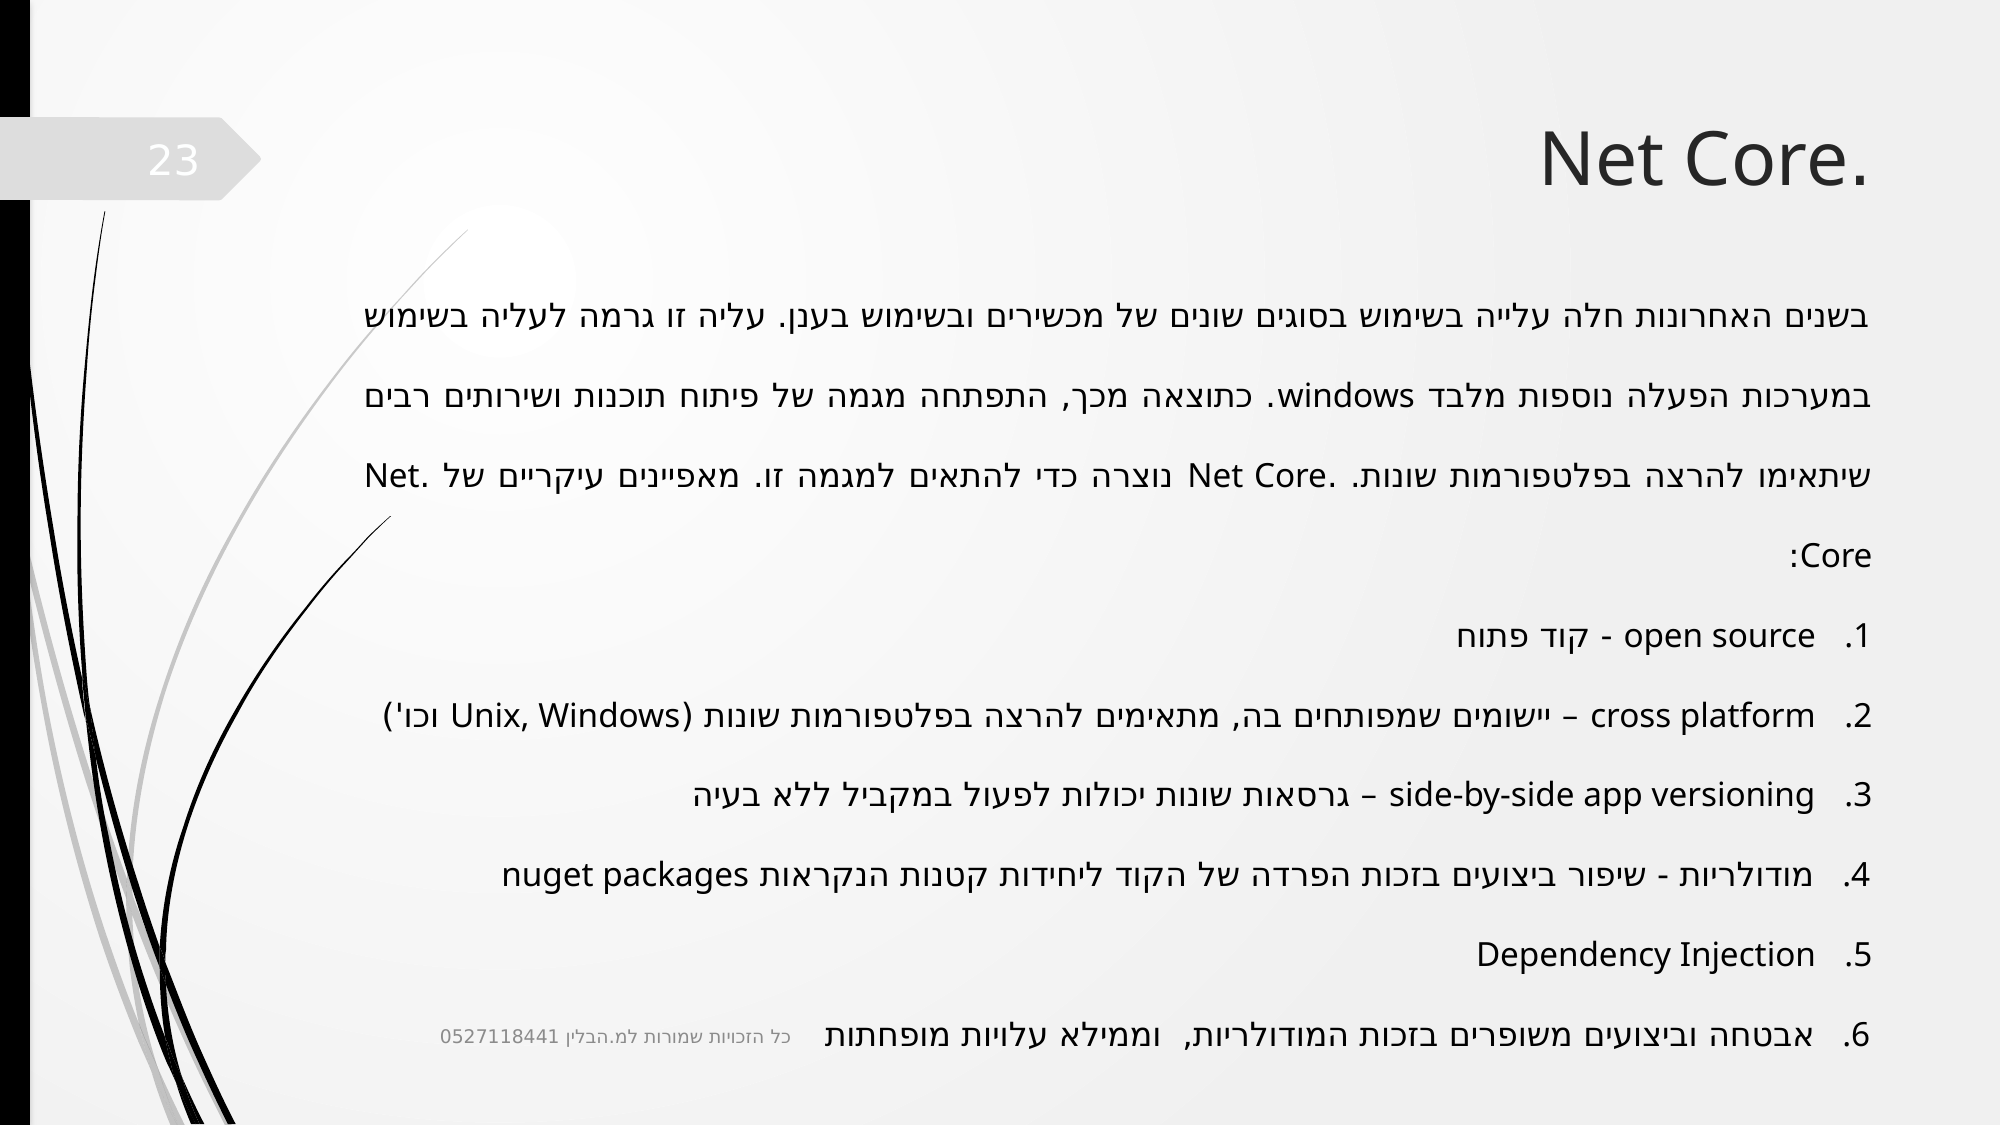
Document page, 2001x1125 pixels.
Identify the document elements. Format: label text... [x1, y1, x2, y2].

footer כל הזכויות שמורות למ.הבלין 0527118441 [424, 1006, 1675, 1067]
text_box בשנים האחרונות חלה עלייה בשימוש בסוגים שונים של מכשירים ובשימוש בענן. עליה זו גרמה לעליה בשימוש במערכות הפעלה נוספות מלבד windows. כתוצאה מכך, התפתחה מגמה של פיתוח תוכנות ושירותים רבים שיתאימו להרצה בפלטפורמות שונות. .Net Core נוצרה כדי להתאים למגמה זו. מאפיינים עיקריים של .Net Core: open source - קוד פתוח cross platform – יישומים שמפותחים בה, מתאימים להרצה בפלטפורמות שונות (Unix, Windows וכו') side-by-side app versioning – גרסאות שונות יכולות לפעול במקביל ללא בעיה מודולריות - שיפור ביצועים בזכות הפרדה של הקוד ליחידות קטנות הנקראות nuget packages Dependency Injection אבטחה וביצועים משופרים בזכות המודולריות, וממילא עלויות מופחתות [349, 247, 1888, 1106]
title .Net Core [425, 102, 1888, 218]
slide_number 23 [87, 129, 216, 190]
